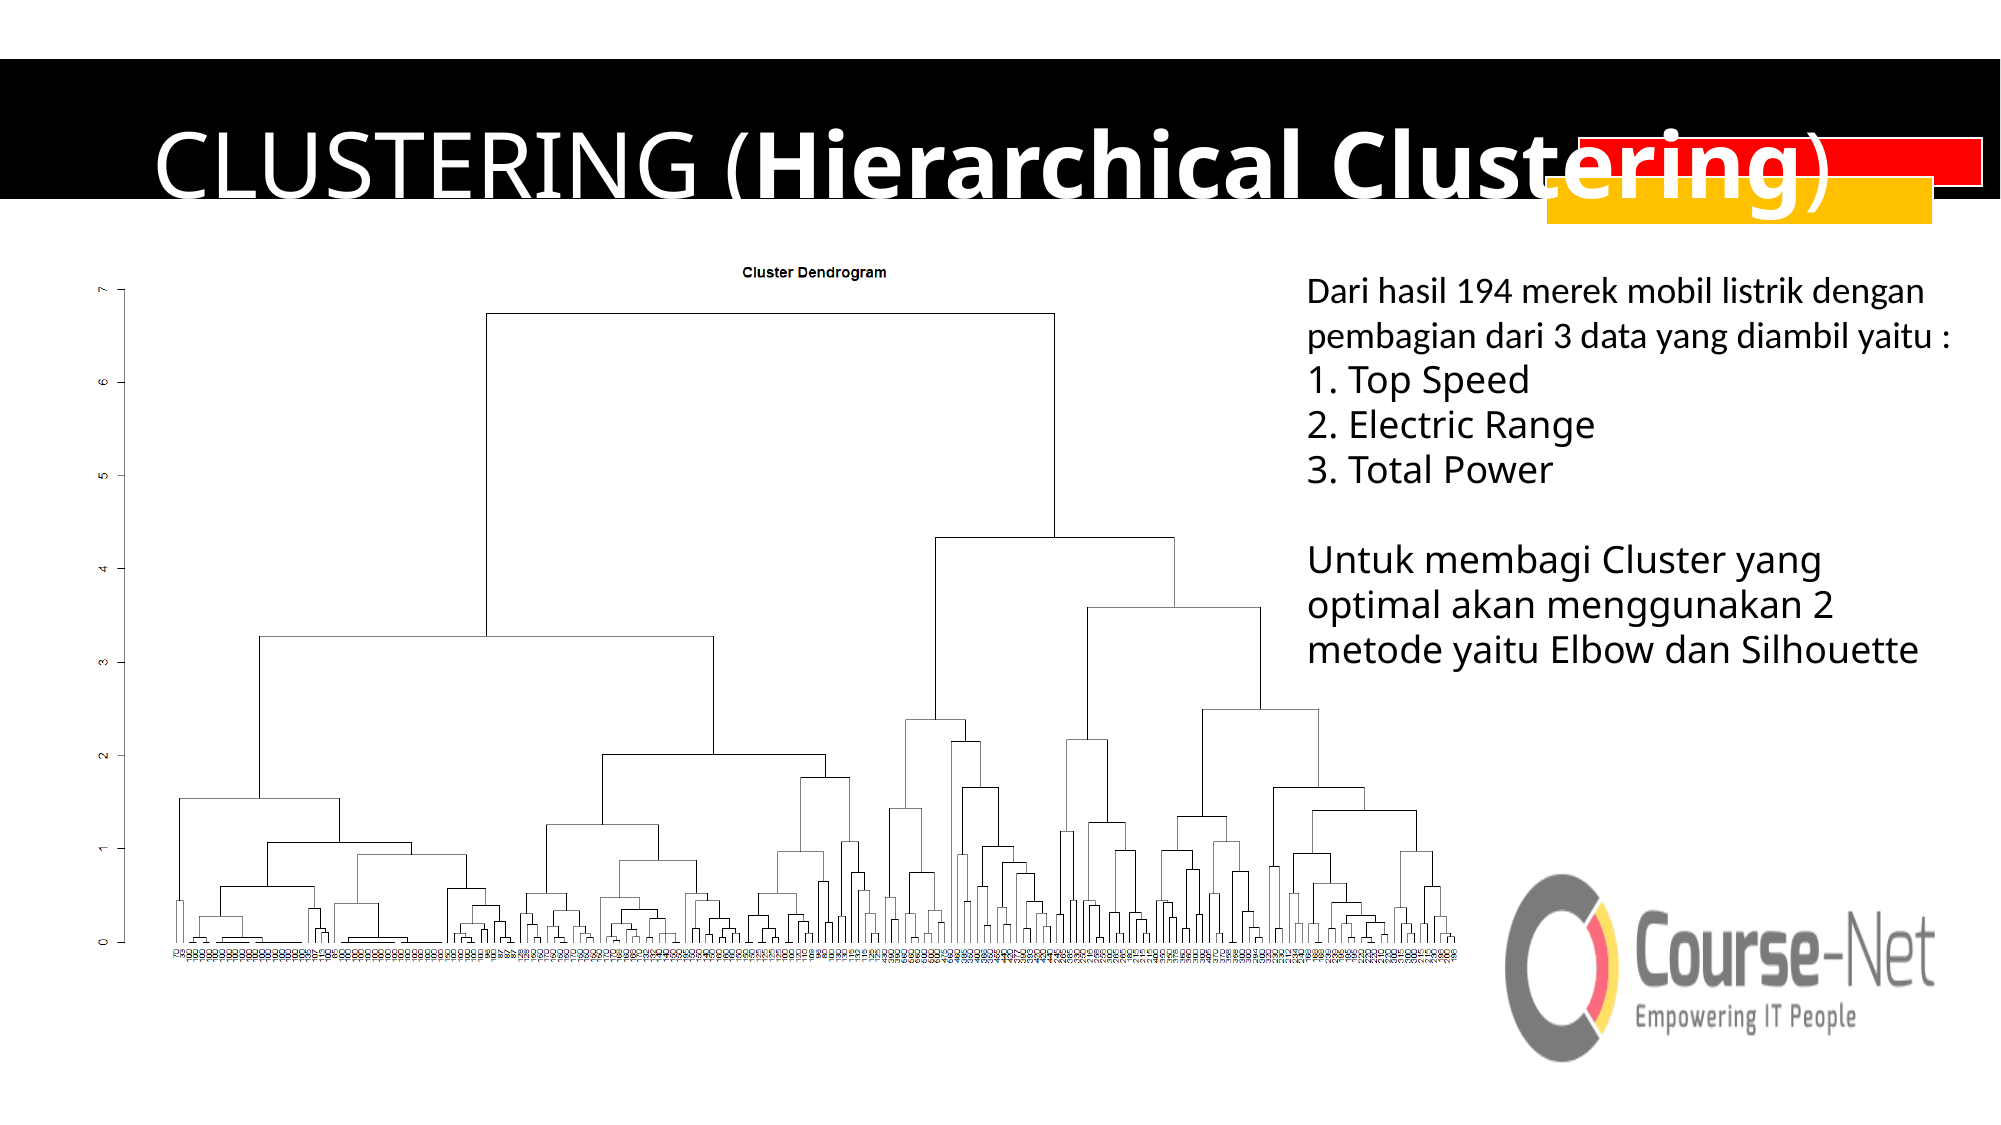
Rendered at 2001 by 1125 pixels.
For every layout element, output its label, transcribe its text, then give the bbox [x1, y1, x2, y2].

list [85, 258, 1486, 996]
text_box Dari hasil 194 merek mobil listrik dengan pembagian dari 3 data yang diambil yaitu : 1. Top Speed 2. Electric Range 3. Total Power Untuk membagi Cluster yang optimal akan menggunakan 2 metode yaitu Elbow dan Silhouette [1486, 258, 1979, 679]
title CLUSTERING (Hierarchical Clustering) [137, 59, 1863, 258]
